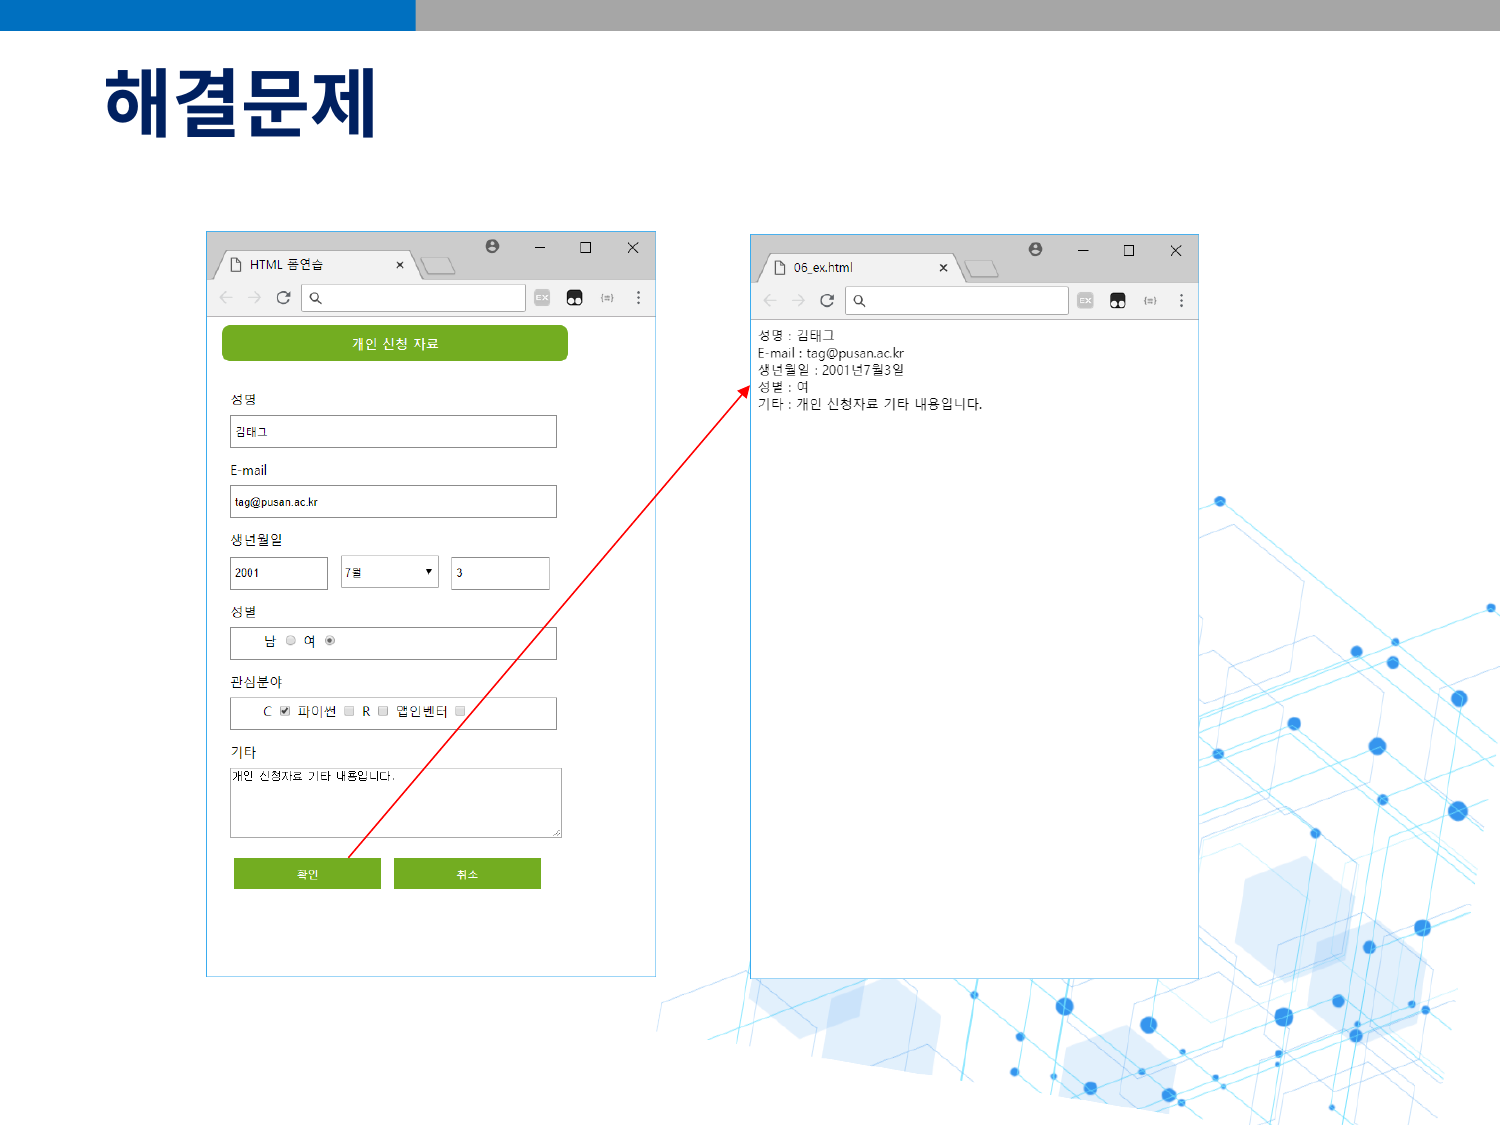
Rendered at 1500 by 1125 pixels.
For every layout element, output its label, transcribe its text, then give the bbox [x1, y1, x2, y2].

title 해결문제 [88, 48, 1412, 155]
picture [550, 443, 1500, 1125]
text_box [206, 231, 1200, 979]
